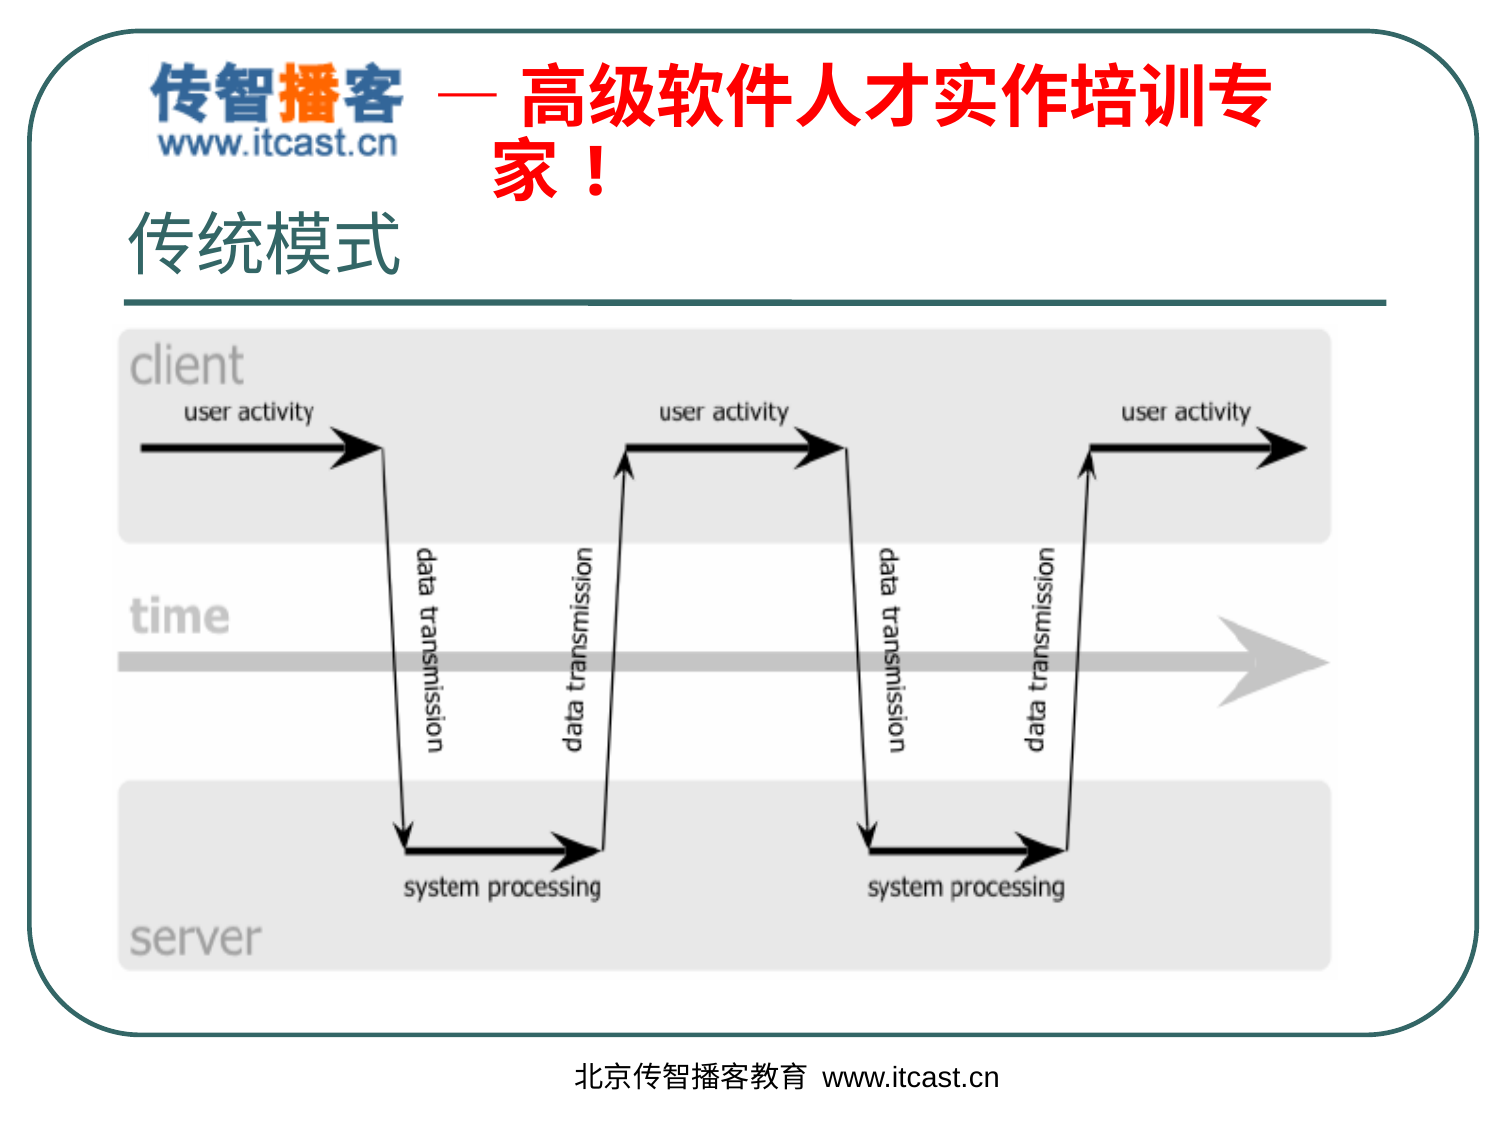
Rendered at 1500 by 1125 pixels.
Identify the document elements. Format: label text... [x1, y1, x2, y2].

title 传统模式 [112, 54, 1375, 291]
picture [112, 324, 1338, 980]
footer 北京传智播客教育 www.itcast.cn [549, 1050, 1026, 1125]
